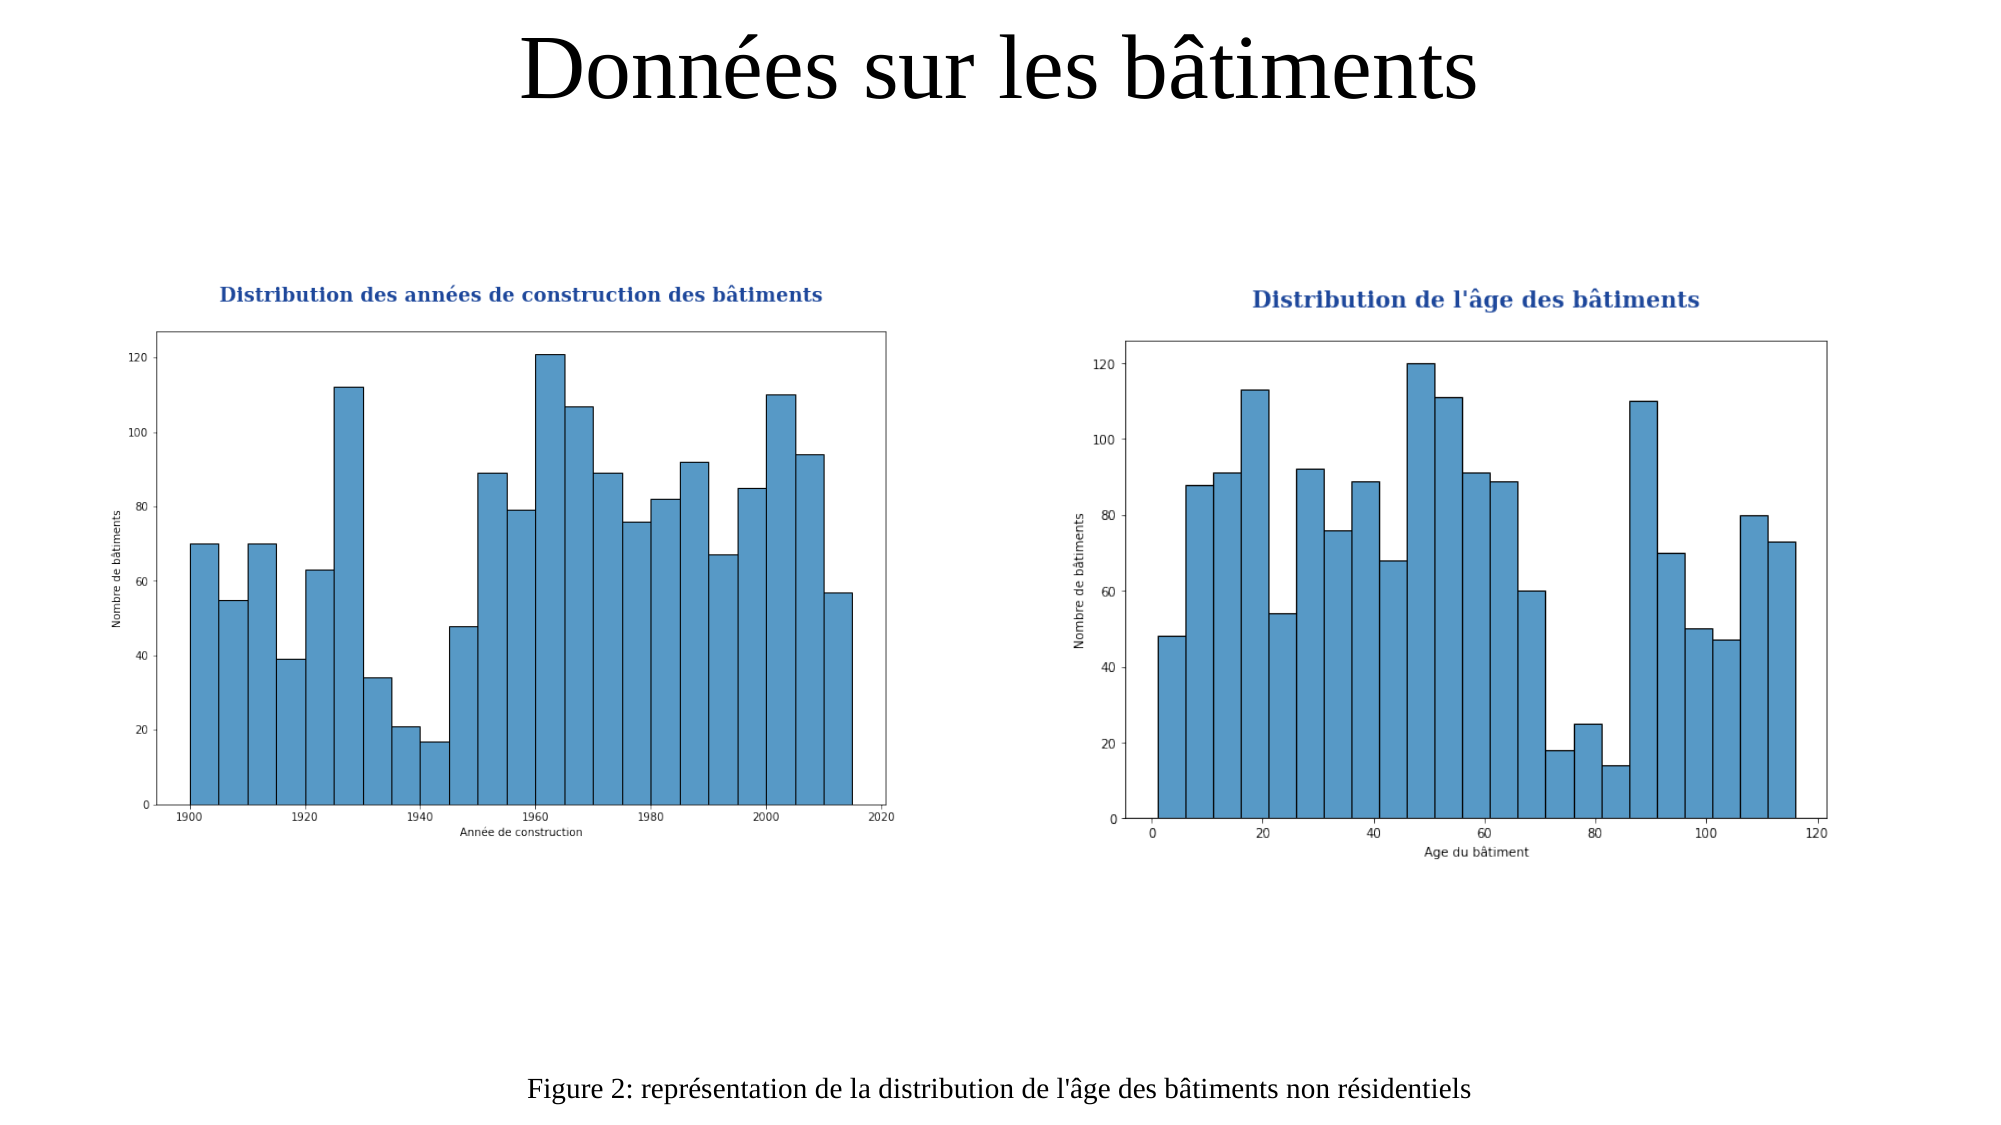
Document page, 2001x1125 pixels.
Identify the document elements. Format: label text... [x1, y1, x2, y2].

text_box Figure 2: représentation de la distribution de l'âge des bâtiments non résidentiels [428, 1048, 1572, 1125]
picture [105, 279, 902, 846]
picture [1066, 279, 1838, 867]
title Données sur les bâtiments [0, 0, 2000, 139]
